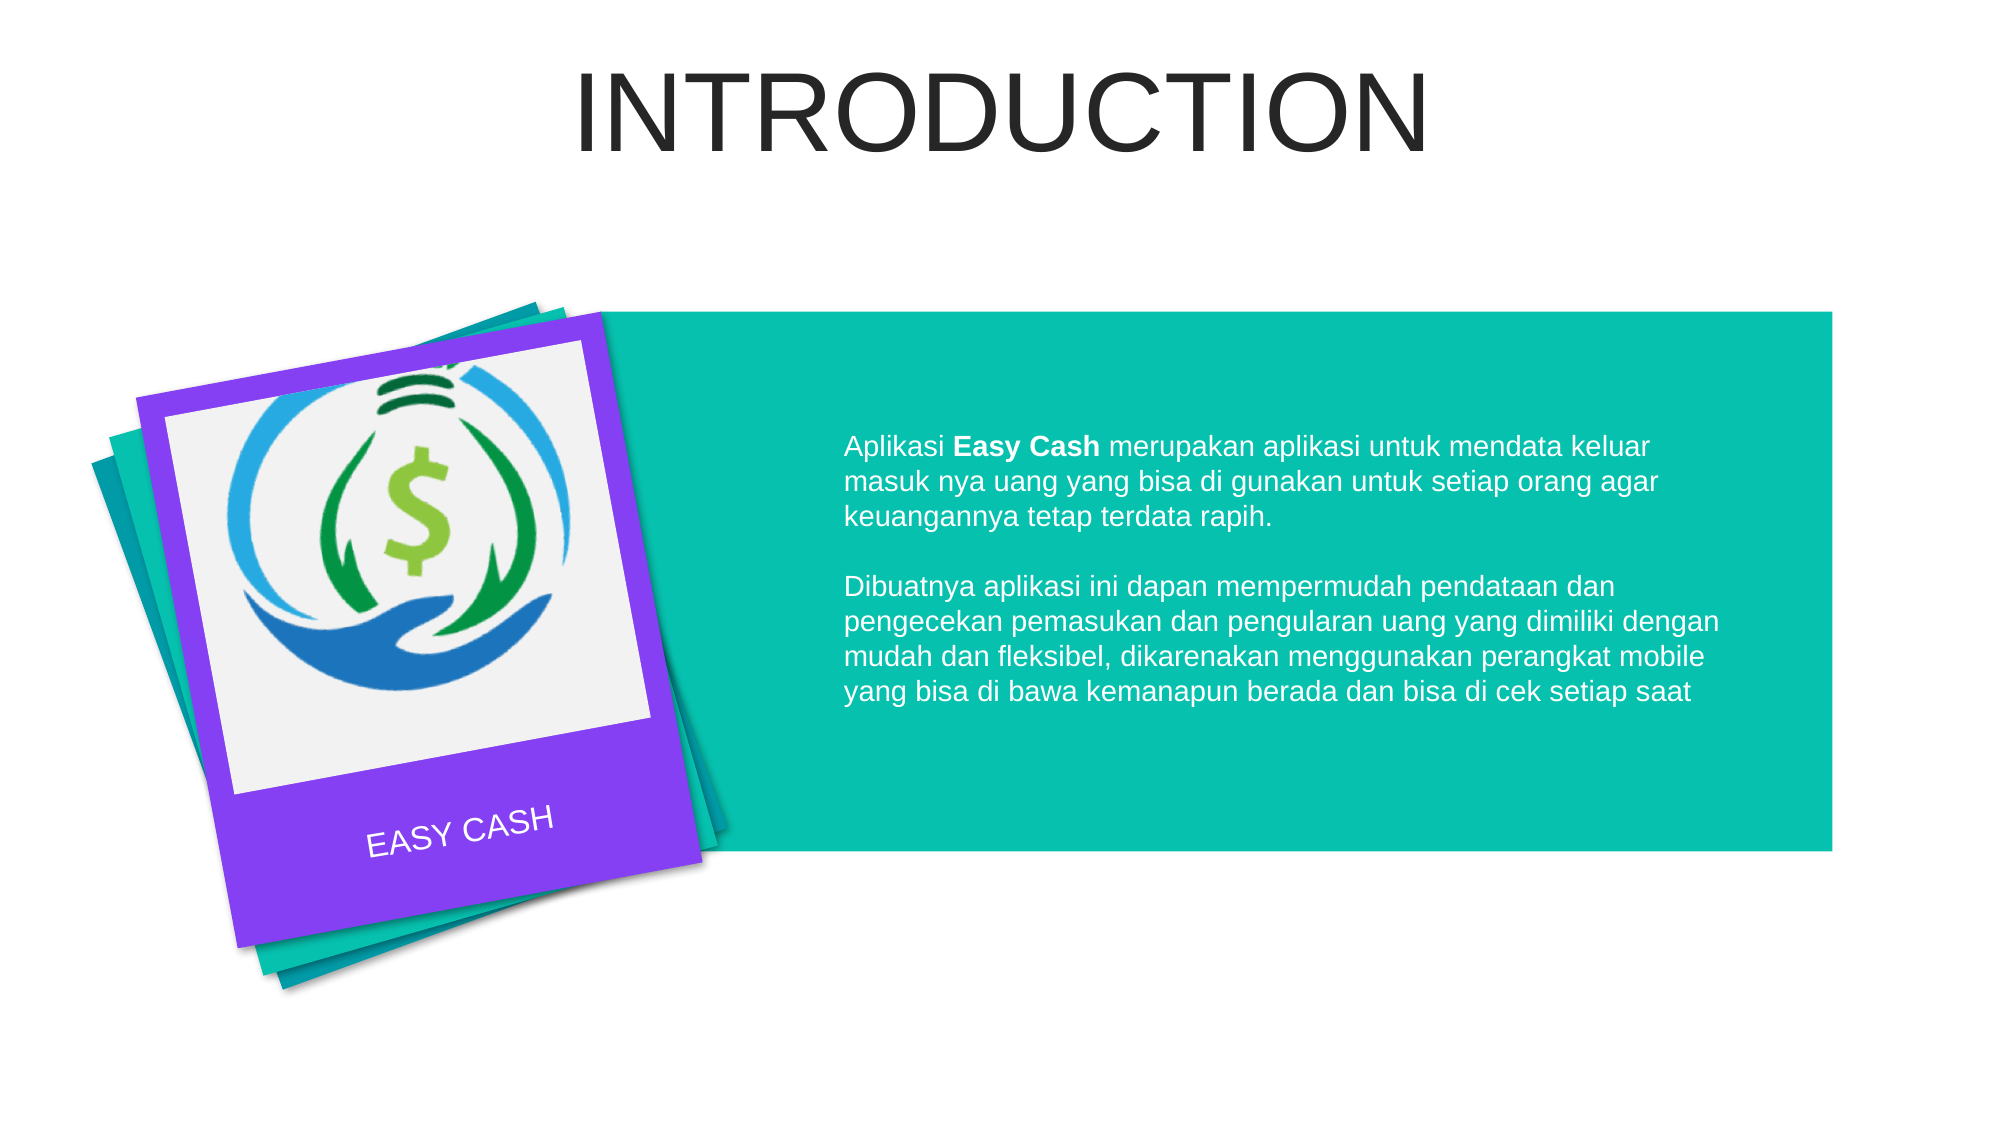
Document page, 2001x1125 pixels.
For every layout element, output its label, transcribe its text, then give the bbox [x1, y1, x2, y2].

picture [165, 340, 651, 795]
text_box Aplikasi Easy Cash merupakan aplikasi untuk mendata keluar masuk nya uang yang bisa di gunakan untuk setiap orang agar keuangannya tetap terdata rapih. Dibuatnya aplikasi ini dapan mempermudah pendataan dan pengecekan pemasukan dan pengularan uang yang dimiliki dengan mudah dan fleksibel, dikarenakan menggunakan perangkat mobile yang bisa di bawa kemanapun berada dan bisa di cek setiap saat [828, 419, 1751, 715]
list INTRODUCTION [53, 55, 1952, 175]
text_box EASY CASH [241, 767, 678, 893]
